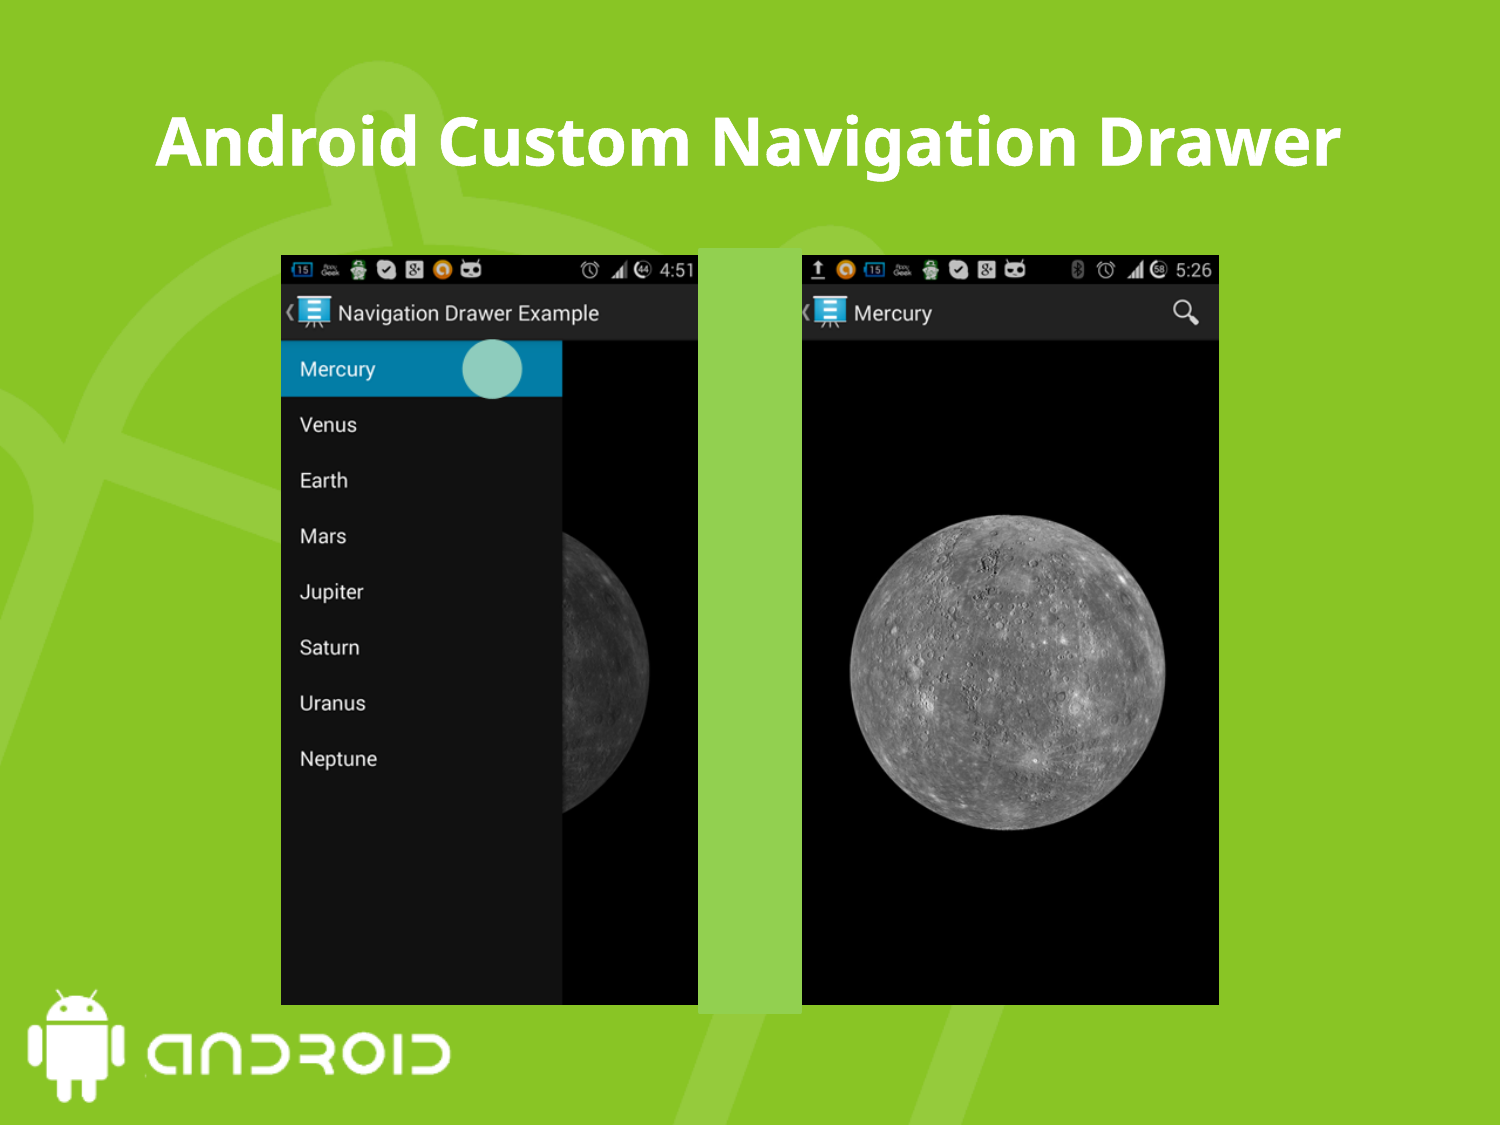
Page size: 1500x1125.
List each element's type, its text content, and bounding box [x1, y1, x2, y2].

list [281, 255, 1219, 1006]
title Android Custom Navigation Drawer [75, 45, 1424, 233]
text_box [698, 248, 802, 253]
picture [0, 0, 1500, 1125]
